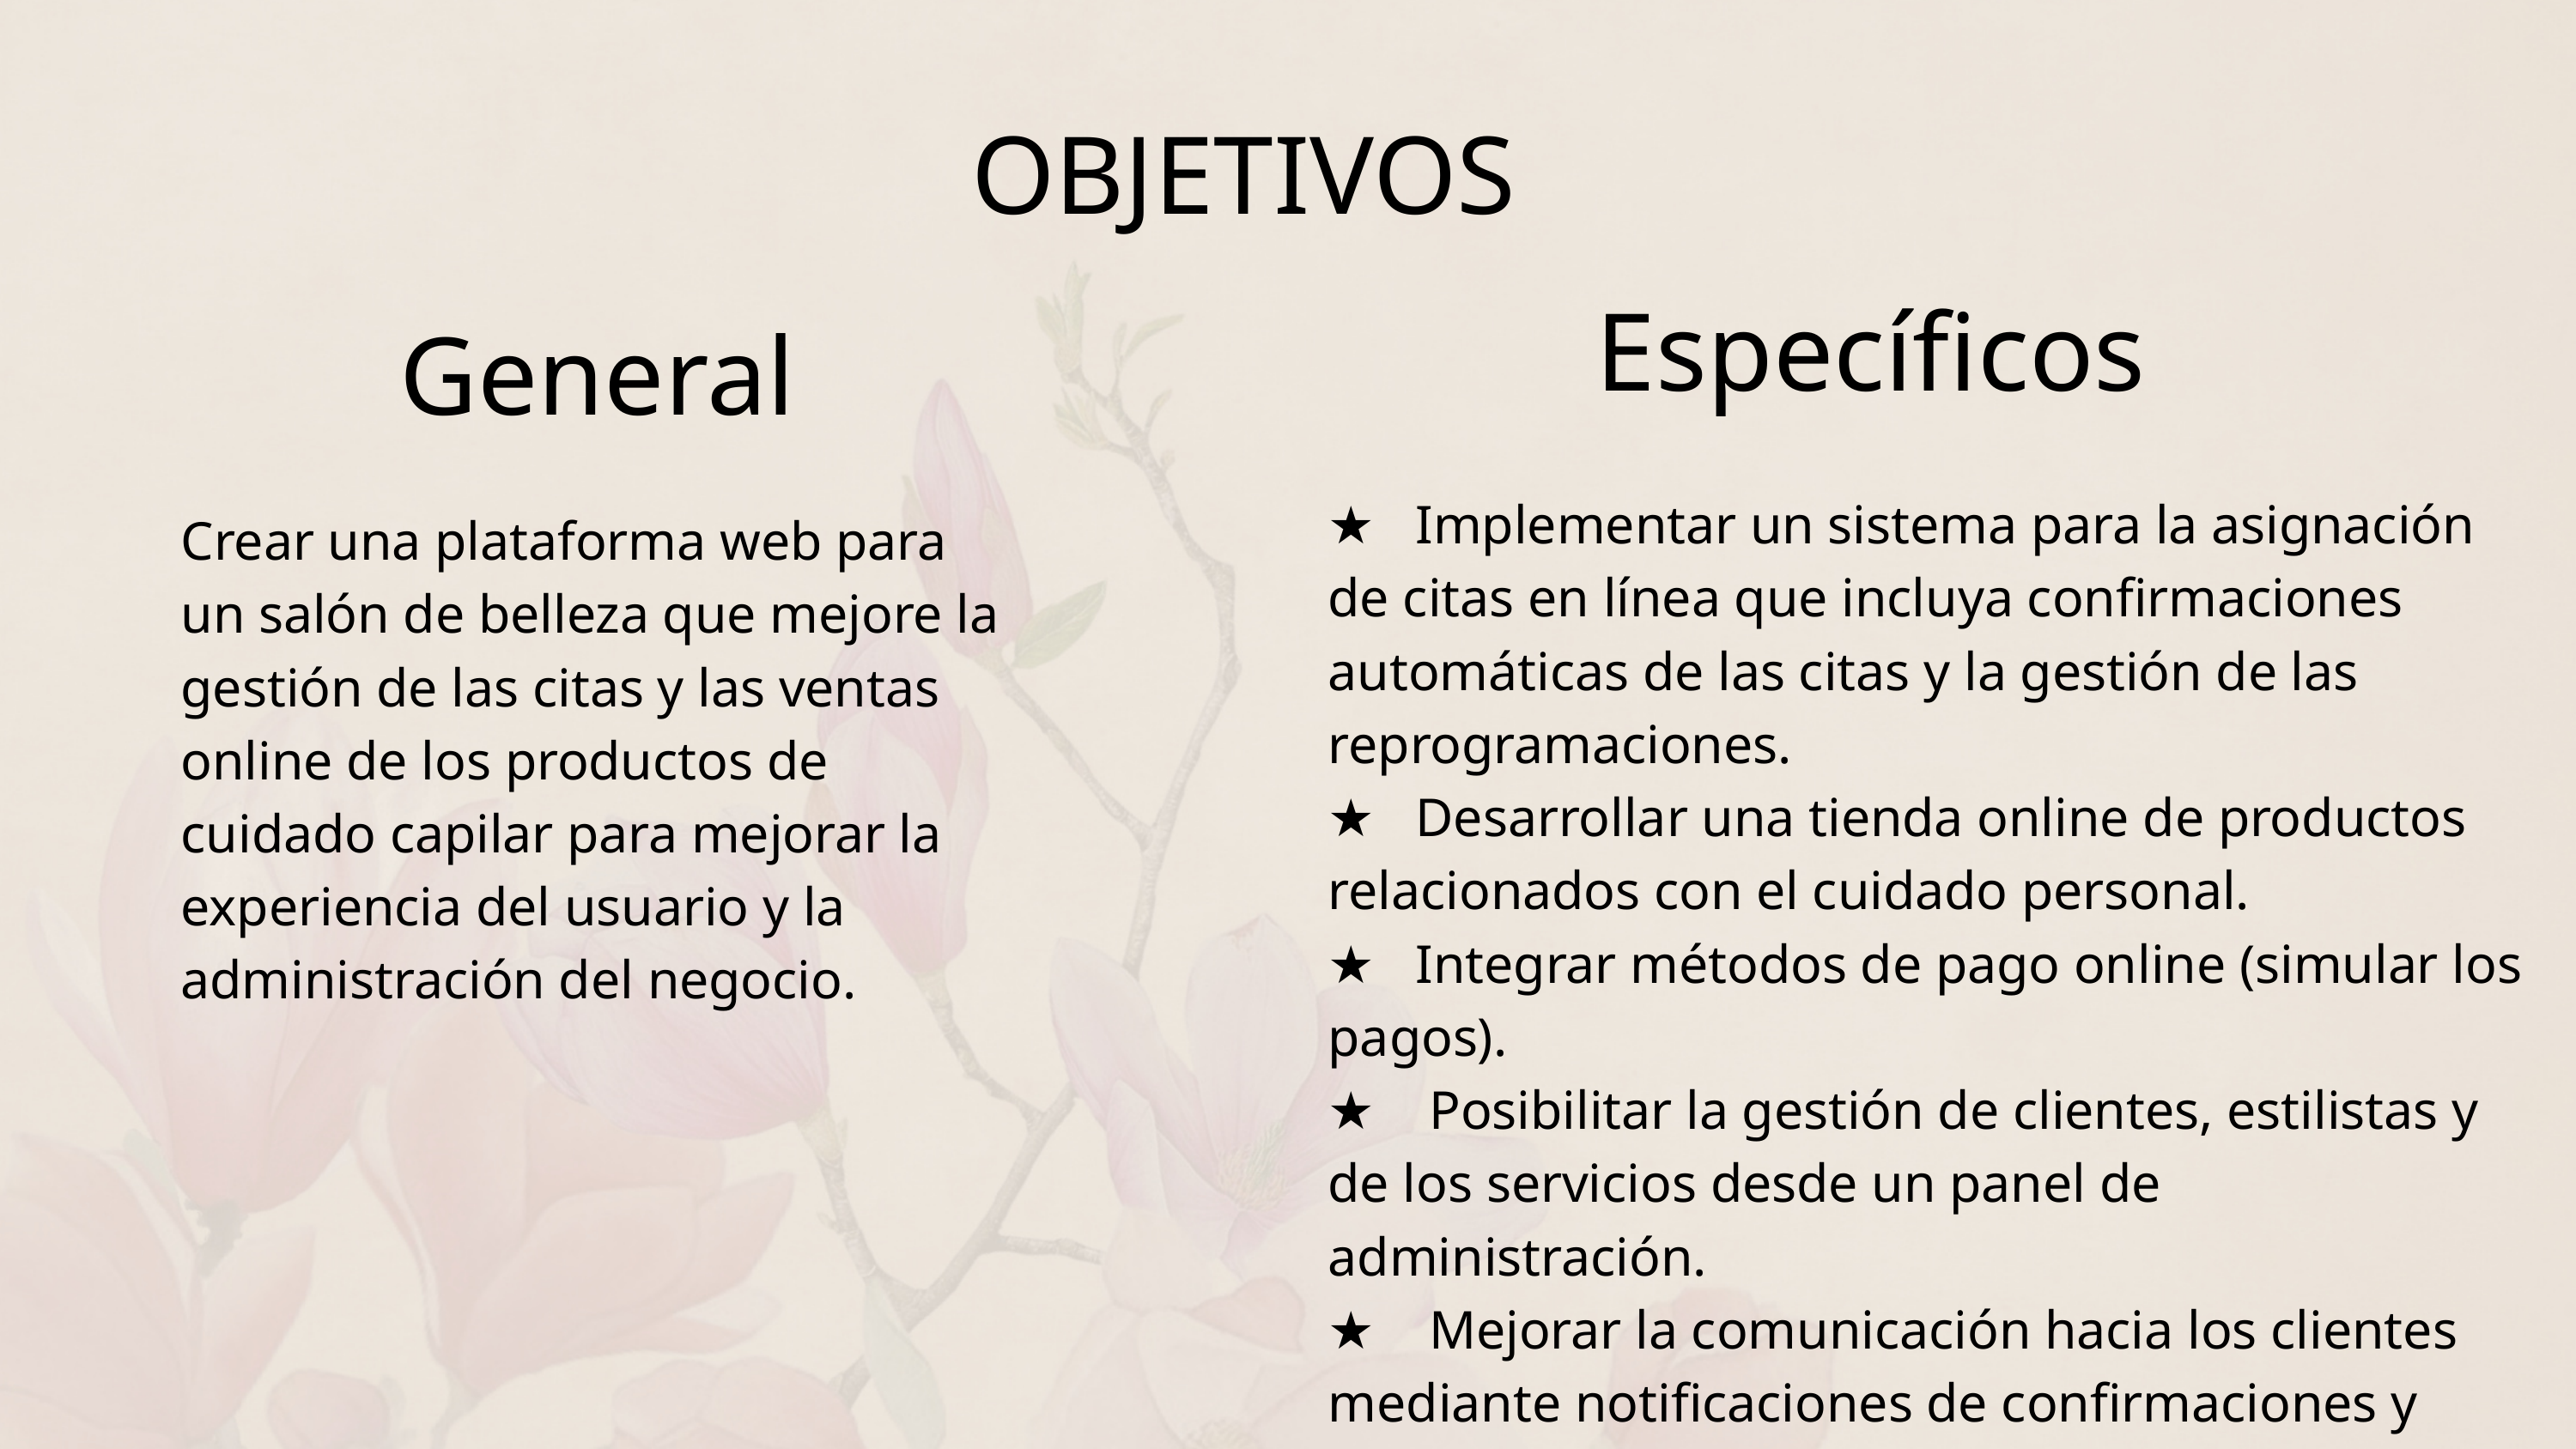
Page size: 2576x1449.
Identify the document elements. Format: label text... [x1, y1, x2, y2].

text_box Específicos [1287, 262, 2455, 413]
text_box Crear una plataforma web para un salón de belleza que mejore la gestión de las citas y las ventas online de los productos de cuidado capilar para mejorar la experiencia del usuario y la administración del negocio. [180, 497, 1014, 1083]
text_box General [14, 286, 1181, 437]
text_box [0, 0, 2576, 1449]
text_box ★ Implementar un sistema para la asignación de citas en línea que incluya confirmaciones automáticas de las citas y la gestión de las reprogramaciones. ★ Desarrollar una tienda online de productos relacionados con el cuidado personal. ★ Integrar métodos de pago online (simular los pagos). ★ Posibilitar la gestión de clientes, estilistas y de los servicios desde un panel de administración. ★ Mejorar la comunicación hacia los clientes mediante notificaciones de confirmaciones y recordatorios de promociones. [1327, 481, 2545, 1449]
text_box OBJETIVOS [660, 86, 1827, 236]
